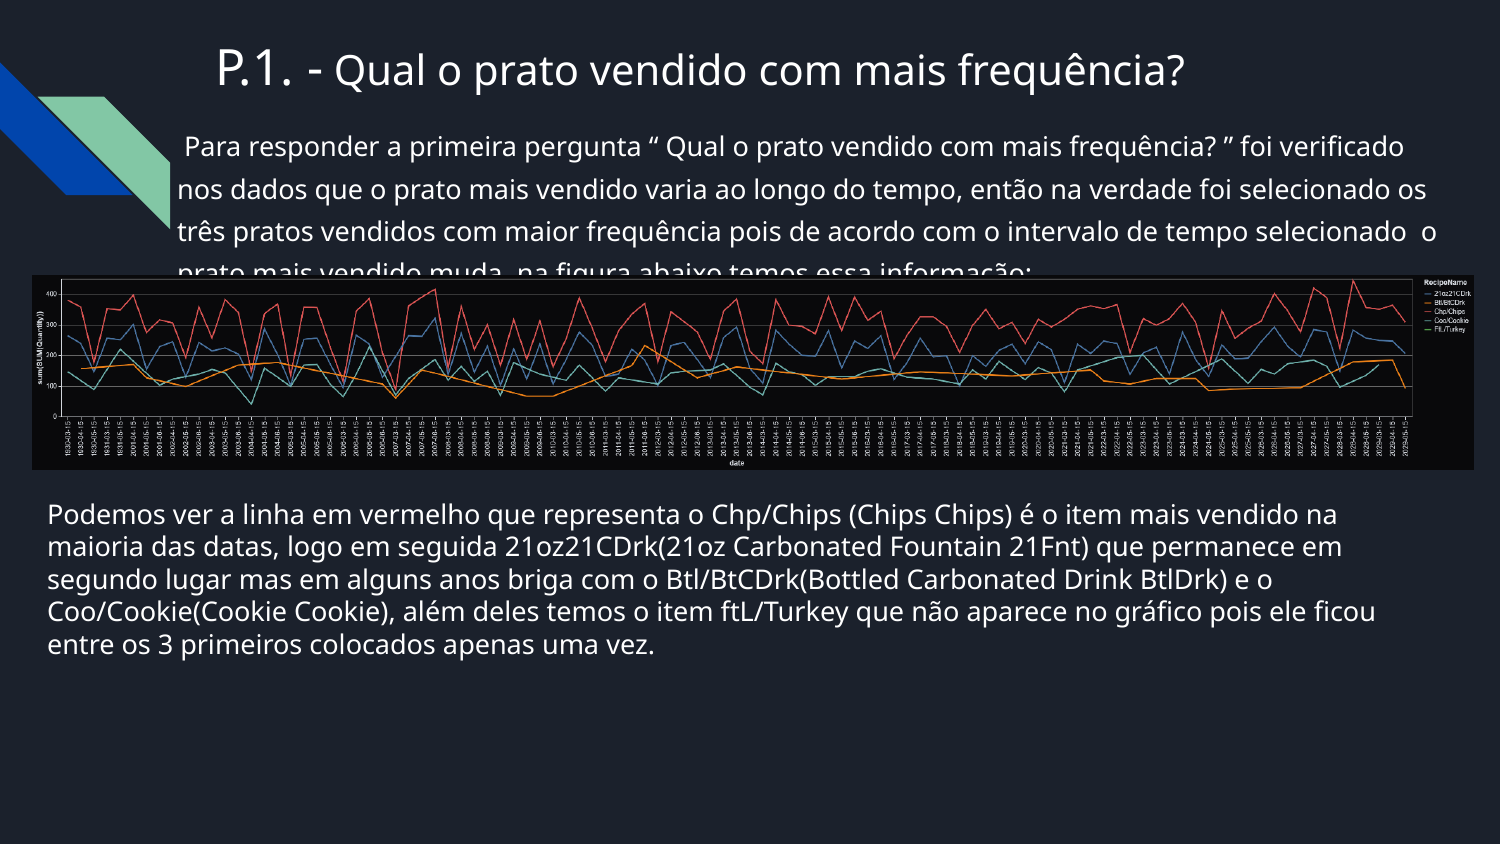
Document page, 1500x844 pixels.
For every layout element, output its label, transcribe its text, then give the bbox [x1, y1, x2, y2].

text_box Podemos ver a linha em vermelho que representa o Chp/Chips (Chips Chips) é o item mais vendido na maioria das datas, logo em seguida 21oz21CDrk(21oz Carbonated Fountain 21Fnt) que permanece em segundo lugar mas em alguns anos briga com o Btl/BtCDrk(Bottled Carbonated Drink BtlDrk) e o Coo/Cookie(Cookie Cookie), além deles temos o item ftL/Turkey que não aparece no gráfico pois ele ficou entre os 3 primeiros colocados apenas uma vez. [32, 482, 1438, 633]
text_box Para responder a primeira pergunta “ Qual o prato vendido com mais frequência? ” foi verificado nos dados que o prato mais vendido varia ao longo do tempo, então na verdade foi selecionado os três pratos vendidos com maior frequência pois de acordo com o intervalo de tempo selecionado o prato mais vendido muda, na figura abaixo temos essa informação: [162, 478, 1456, 586]
text_box Para responder a primeira pergunta “ Qual o prato vendido com mais frequência? ” foi verificado nos dados que o prato mais vendido varia ao longo do tempo, então na verdade foi selecionado os três pratos vendidos com maior frequência pois de acordo com o intervalo de tempo selecionado o prato mais vendido muda, na figura abaixo temos essa informação: [162, 107, 1456, 274]
text_box P.1. - Qual o prato vendido com mais frequência? [199, 16, 1355, 107]
picture [31, 275, 1474, 470]
